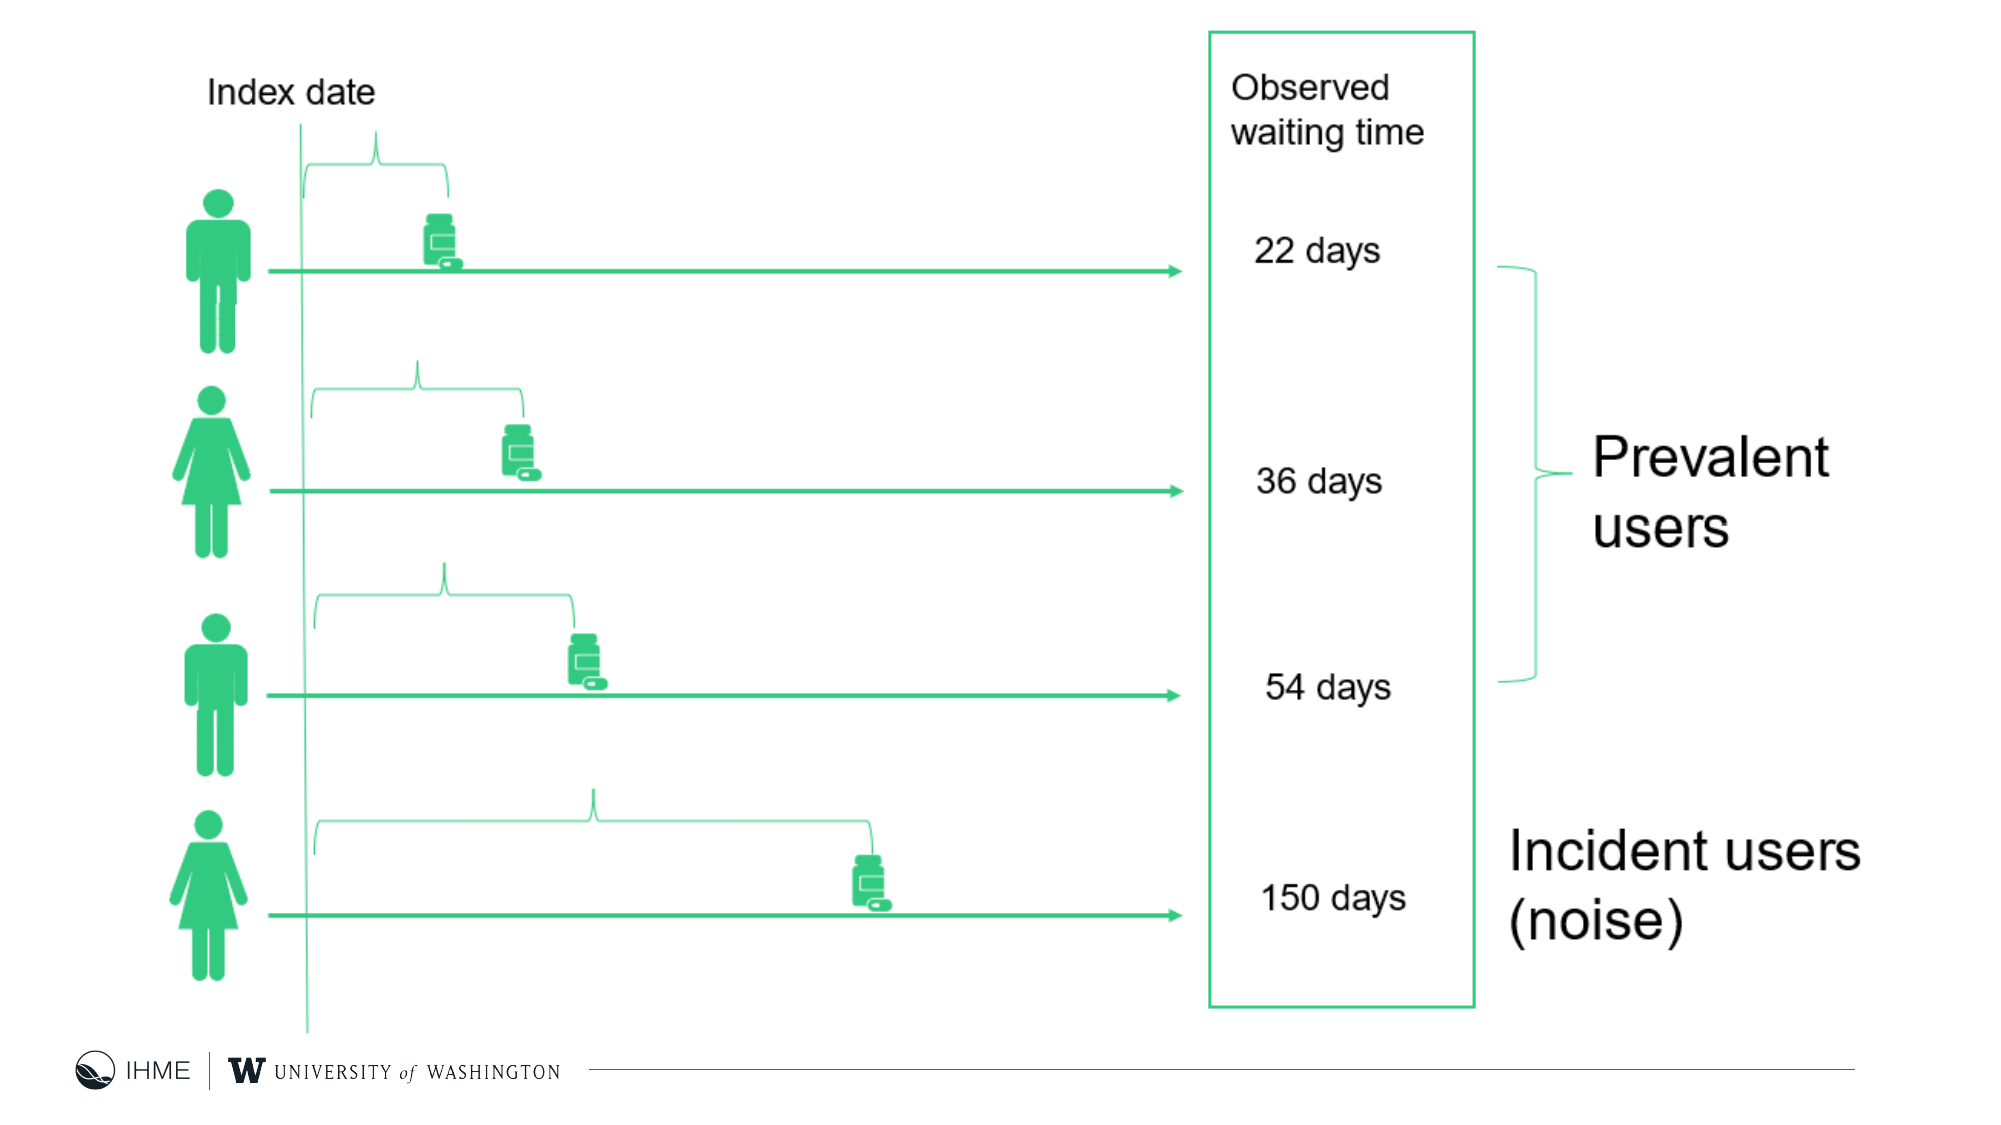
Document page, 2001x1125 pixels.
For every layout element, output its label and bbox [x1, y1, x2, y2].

picture [75, 1050, 190, 1090]
picture [225, 1045, 562, 1096]
picture [128, 10, 1872, 1035]
